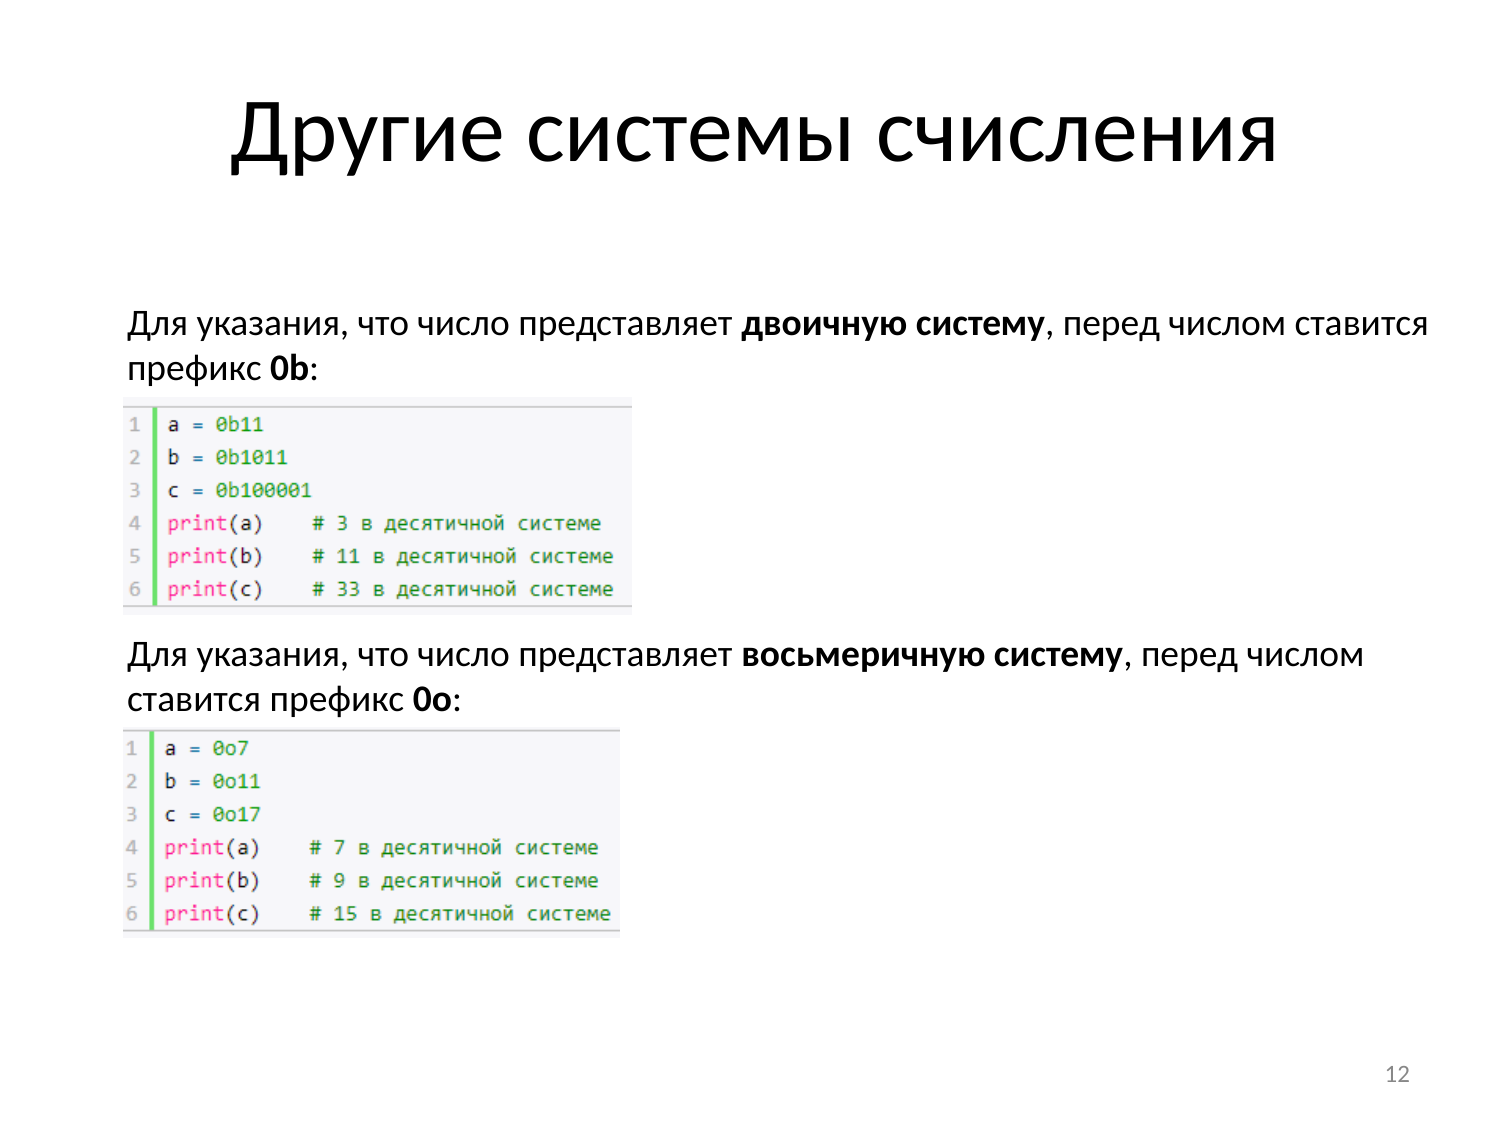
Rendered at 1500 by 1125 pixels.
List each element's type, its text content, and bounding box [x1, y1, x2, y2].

slide_number ‹#› [1074, 1042, 1425, 1103]
picture [123, 727, 620, 938]
text_box Для указания, что число представляет двоичную систему, перед числом ставится префикс 0b: [112, 290, 1459, 486]
picture [123, 396, 632, 615]
text_box Для указания, что число представляет восьмеричную систему, перед числом ставится префикс 0o: [112, 621, 1447, 727]
title Другие системы счисления [41, 30, 1471, 219]
